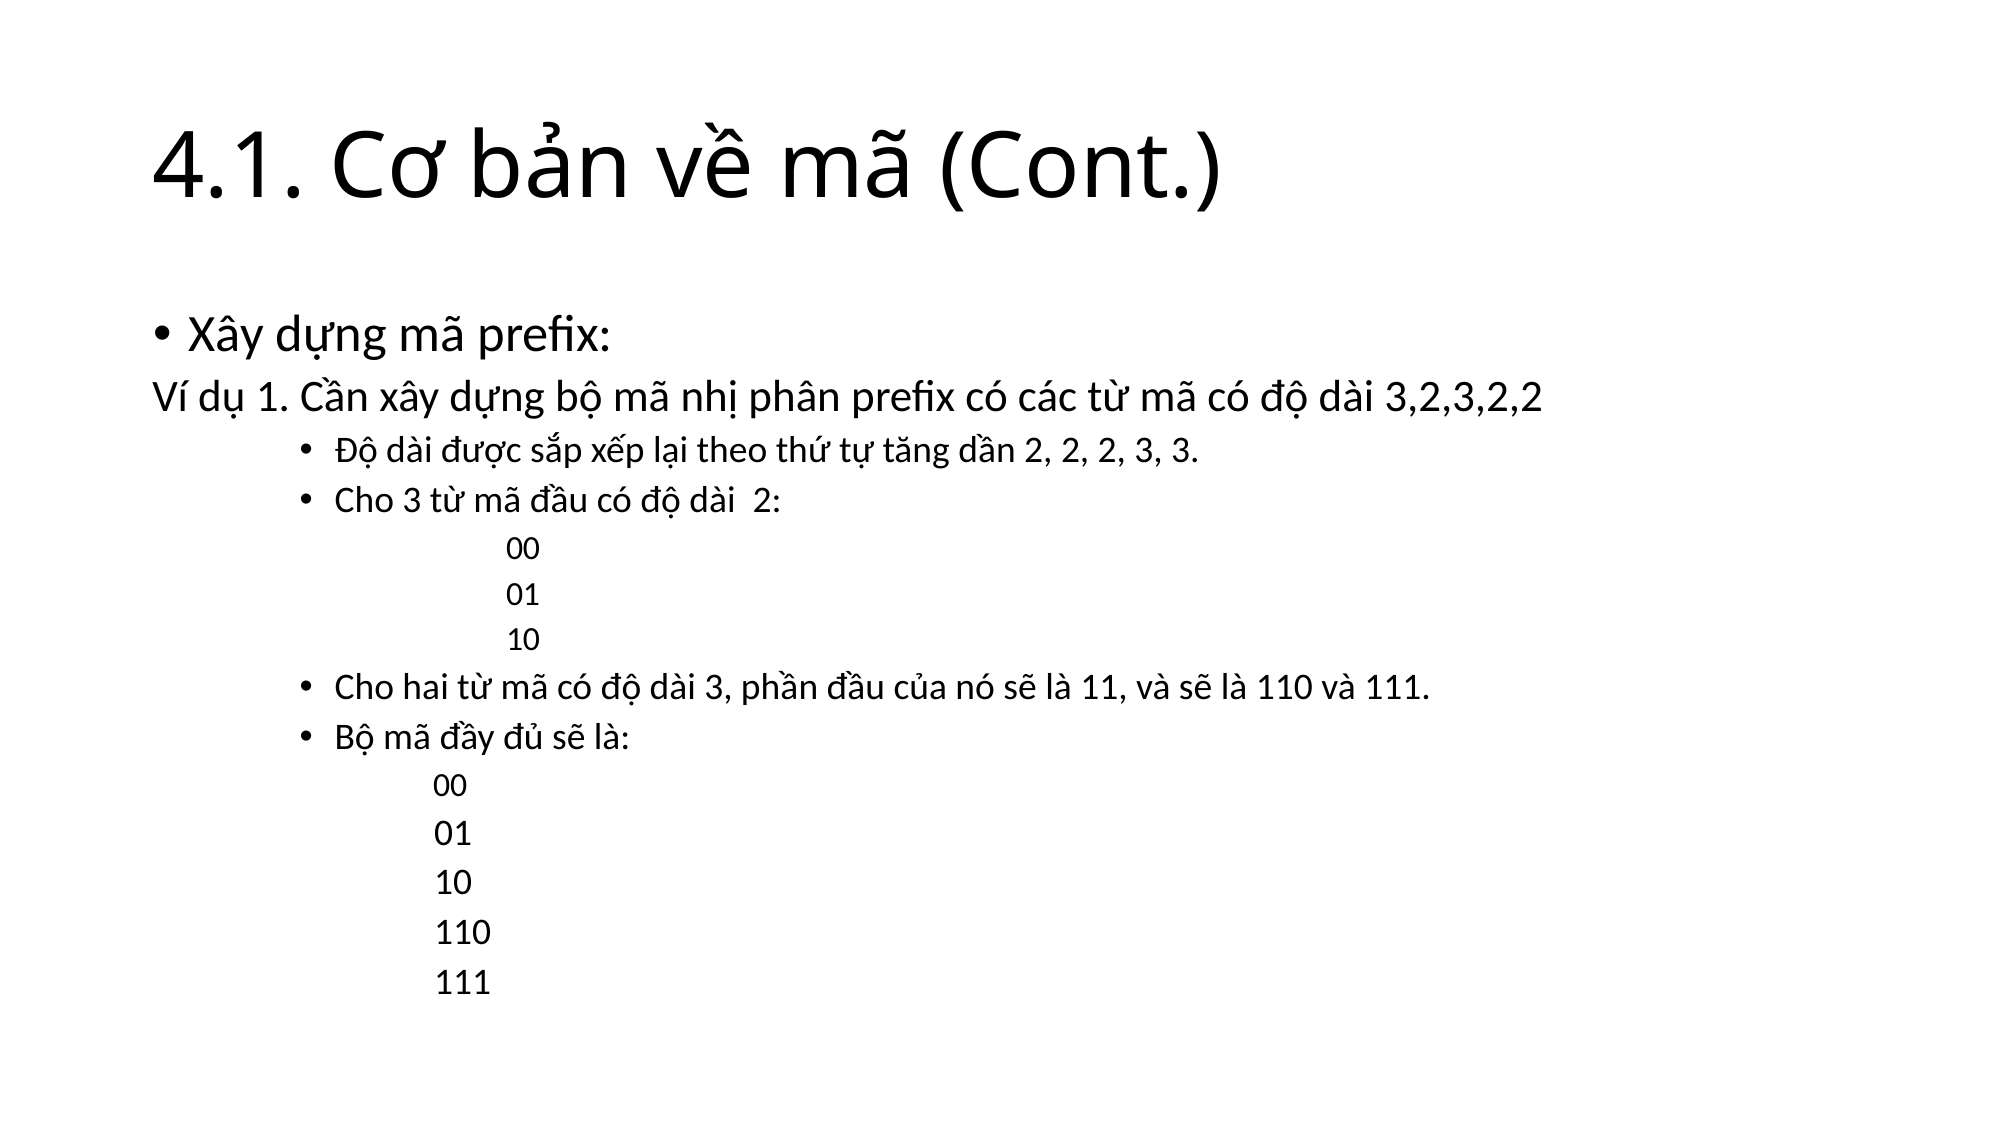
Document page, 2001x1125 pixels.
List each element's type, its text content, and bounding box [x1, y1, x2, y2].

text_box 4.1. Cơ bản về mã (Cont.) [137, 59, 1861, 276]
text_box Xây dựng mã prefix: Ví dụ 1. Cần xây dựng bộ mã nhị phân prefix có các từ mã có độ dài 3,2,3,2,2 Độ dài được sắp xếp lại theo thứ tự tăng dần 2, 2, 2, 3, 3. Cho 3 từ mã đầu có độ dài 2: 00 01 10 Cho hai từ mã có độ dài 3, phần đầu của nó sẽ là 11, và sẽ là 110 và 111. Bộ mã đầy đủ sẽ là: 00 01 10 110 111 [137, 299, 1861, 1012]
